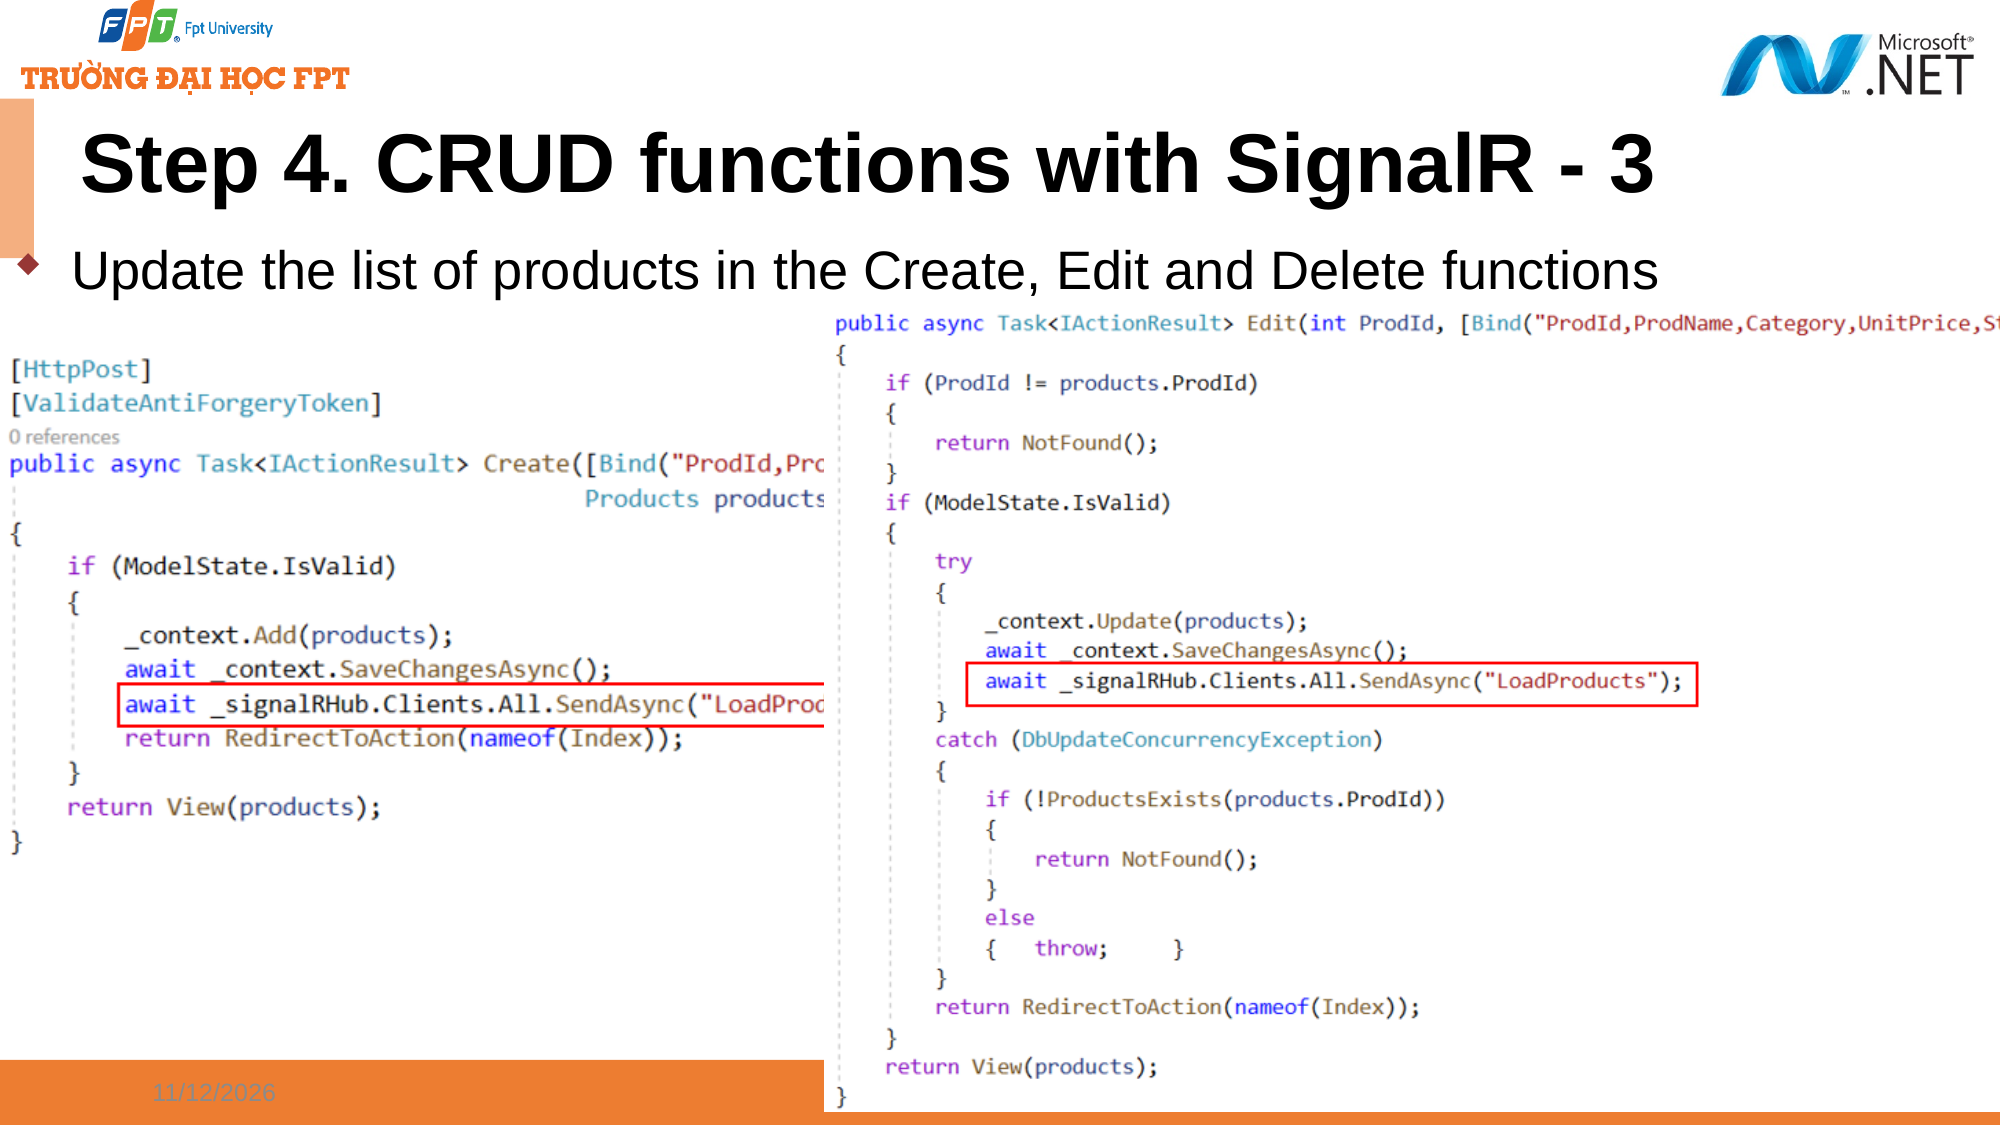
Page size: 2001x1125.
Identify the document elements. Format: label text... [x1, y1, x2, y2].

text_box Update the list of products in the Create, Edit and Delete functions [0, 228, 1978, 308]
title Step 4. CRUD functions with SignalR - 3 [65, 118, 1952, 213]
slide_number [137, 1061, 588, 1122]
slide_number 48 [1424, 1112, 1875, 1123]
picture [1685, 0, 2001, 129]
picture [0, 308, 2000, 1112]
